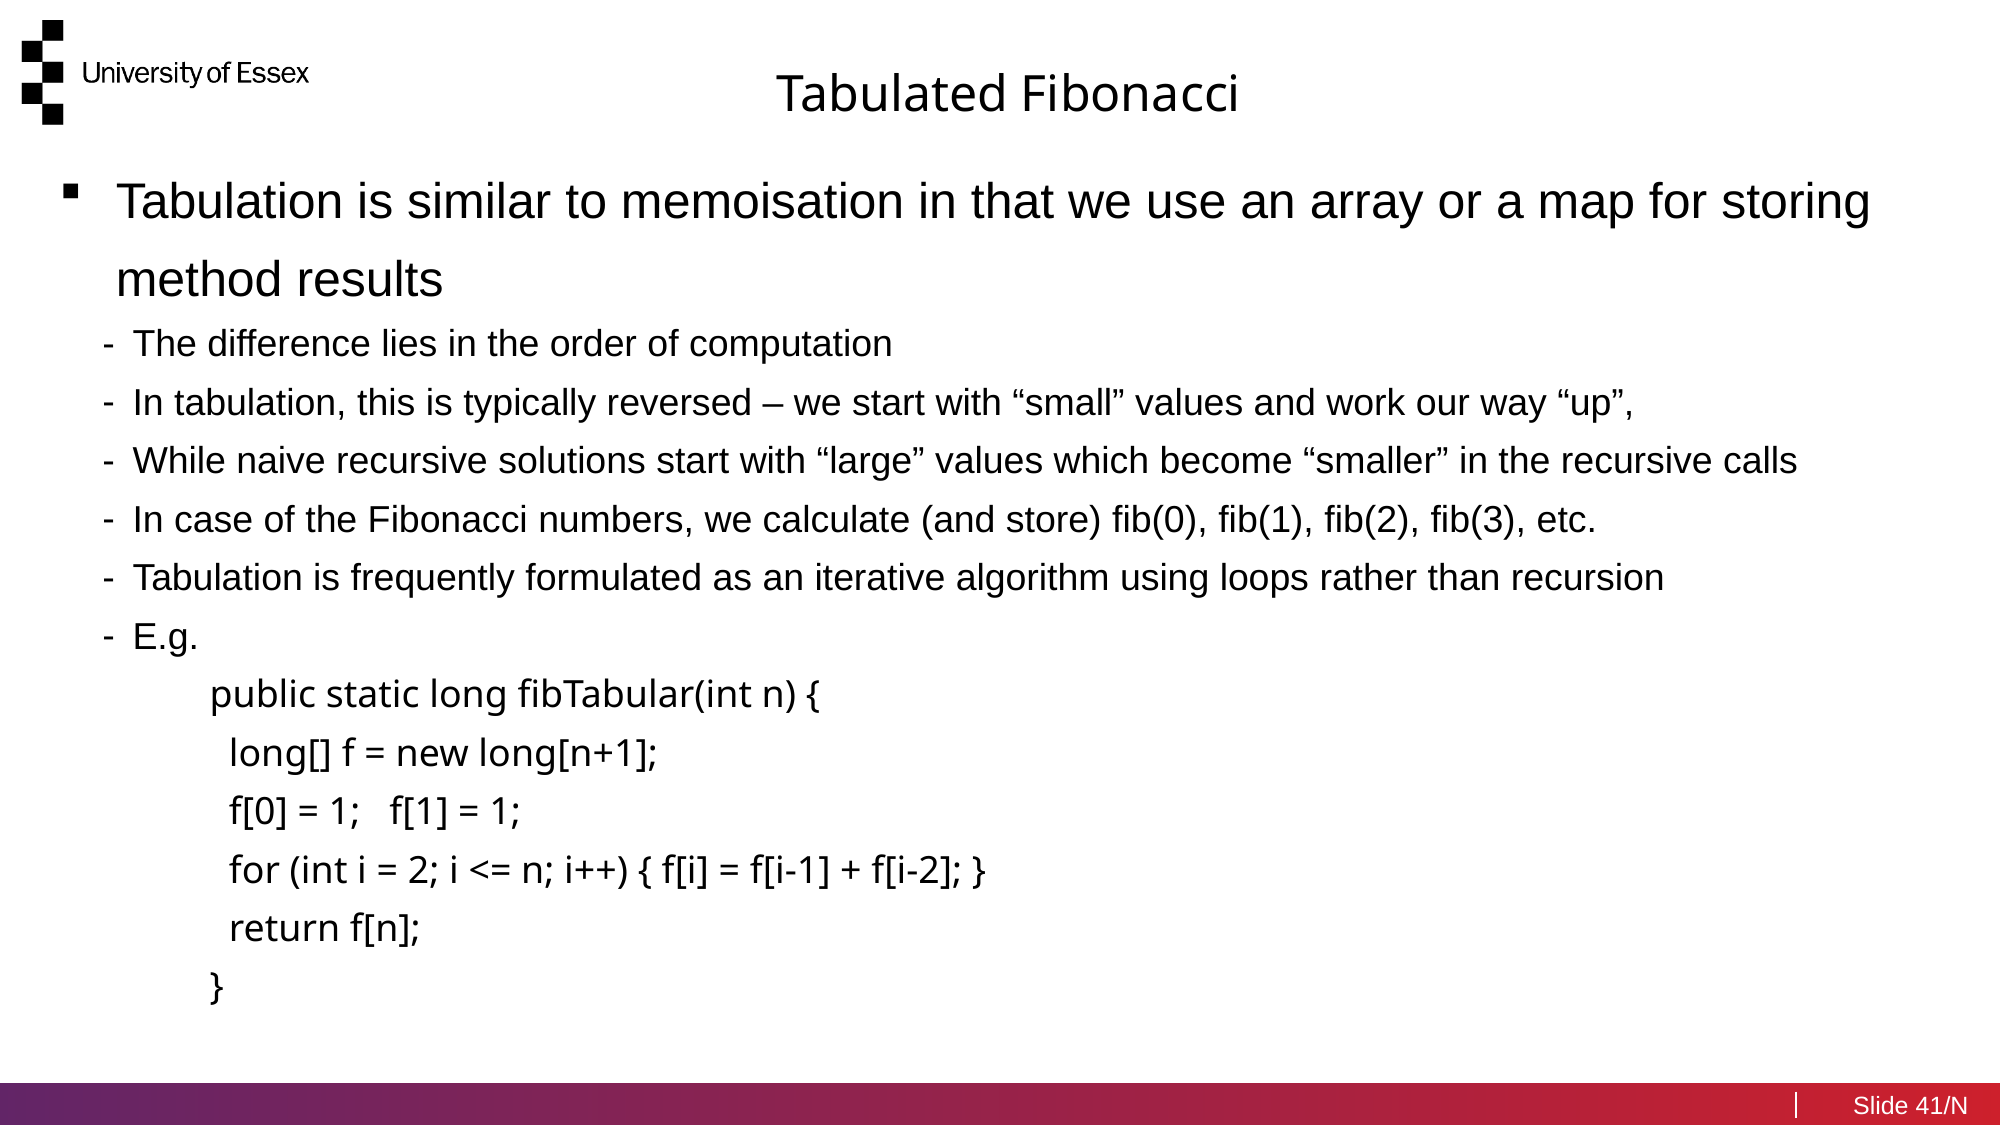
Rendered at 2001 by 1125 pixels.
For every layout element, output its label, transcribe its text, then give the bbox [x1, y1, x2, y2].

picture [0, 0, 330, 146]
slide_number 41/N [1915, 1083, 2000, 1125]
list Tabulation is similar to memoisation in that we use an array or a map for storing method results The difference lies in the order of computation In tabulation, this is typically reversed – we start with “small” values and work our way “up”, While naive recursive solutions start with “large” values which become “smaller” in the recursive calls In case of the Fibonacci numbers, we calculate (and store) fib(0), fib(1), fib(2), fib(3), etc. Tabulation is frequently formulated as an iterative algorithm using loops rather than recursion E.g. public static long fibTabular(int n) { long[] f = new long[n+1]; f[0] = 1; f[1] = 1; for (int i = 2; i <= n; i++) { f[i] = f[i-1] + f[i-2]; } return f[n]; } [58, 126, 1959, 1030]
list Tabulated Fibonacci [58, 36, 1959, 103]
